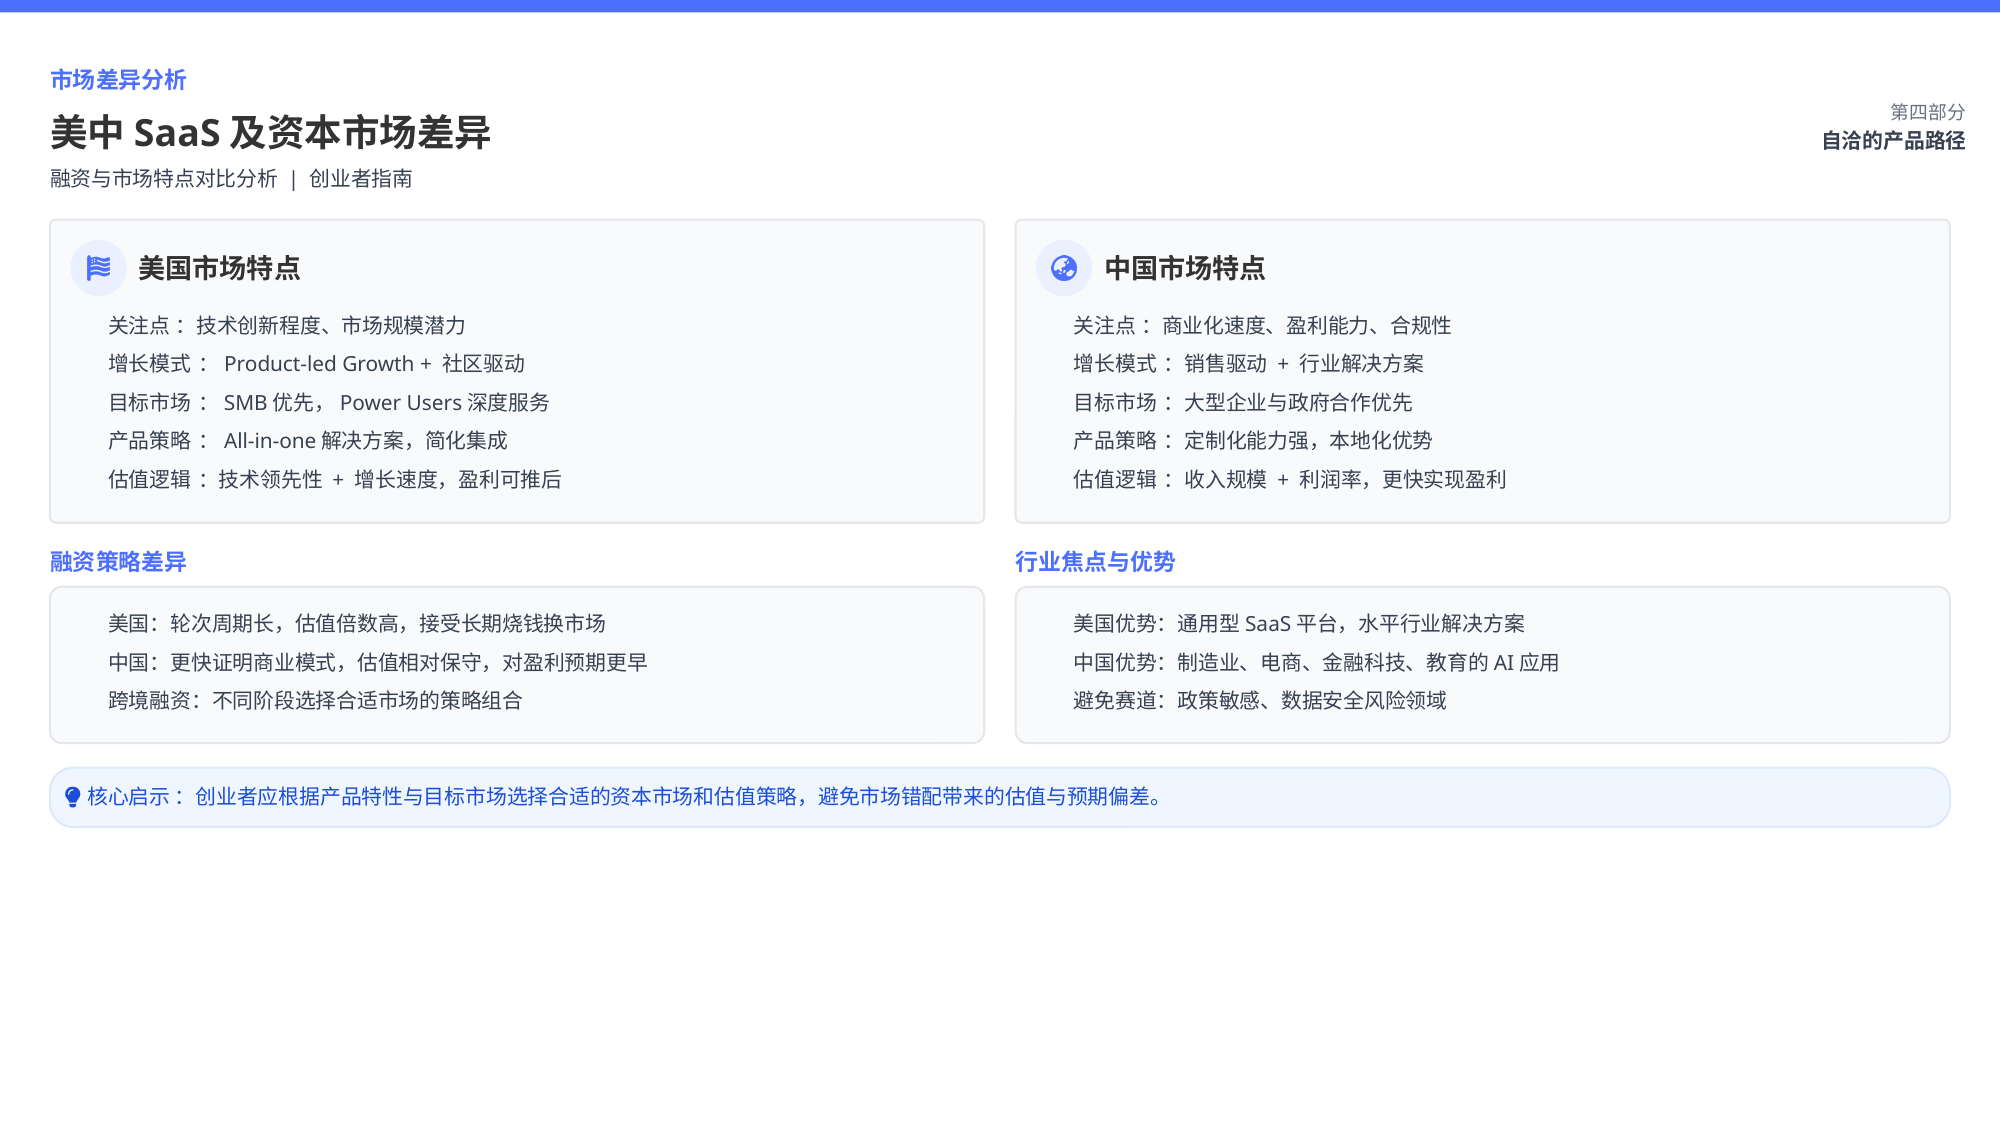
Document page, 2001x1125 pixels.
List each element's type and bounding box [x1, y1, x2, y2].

picture [1051, 255, 1077, 281]
text_box [0, 0, 2000, 1125]
picture [87, 255, 110, 281]
picture [63, 786, 82, 809]
